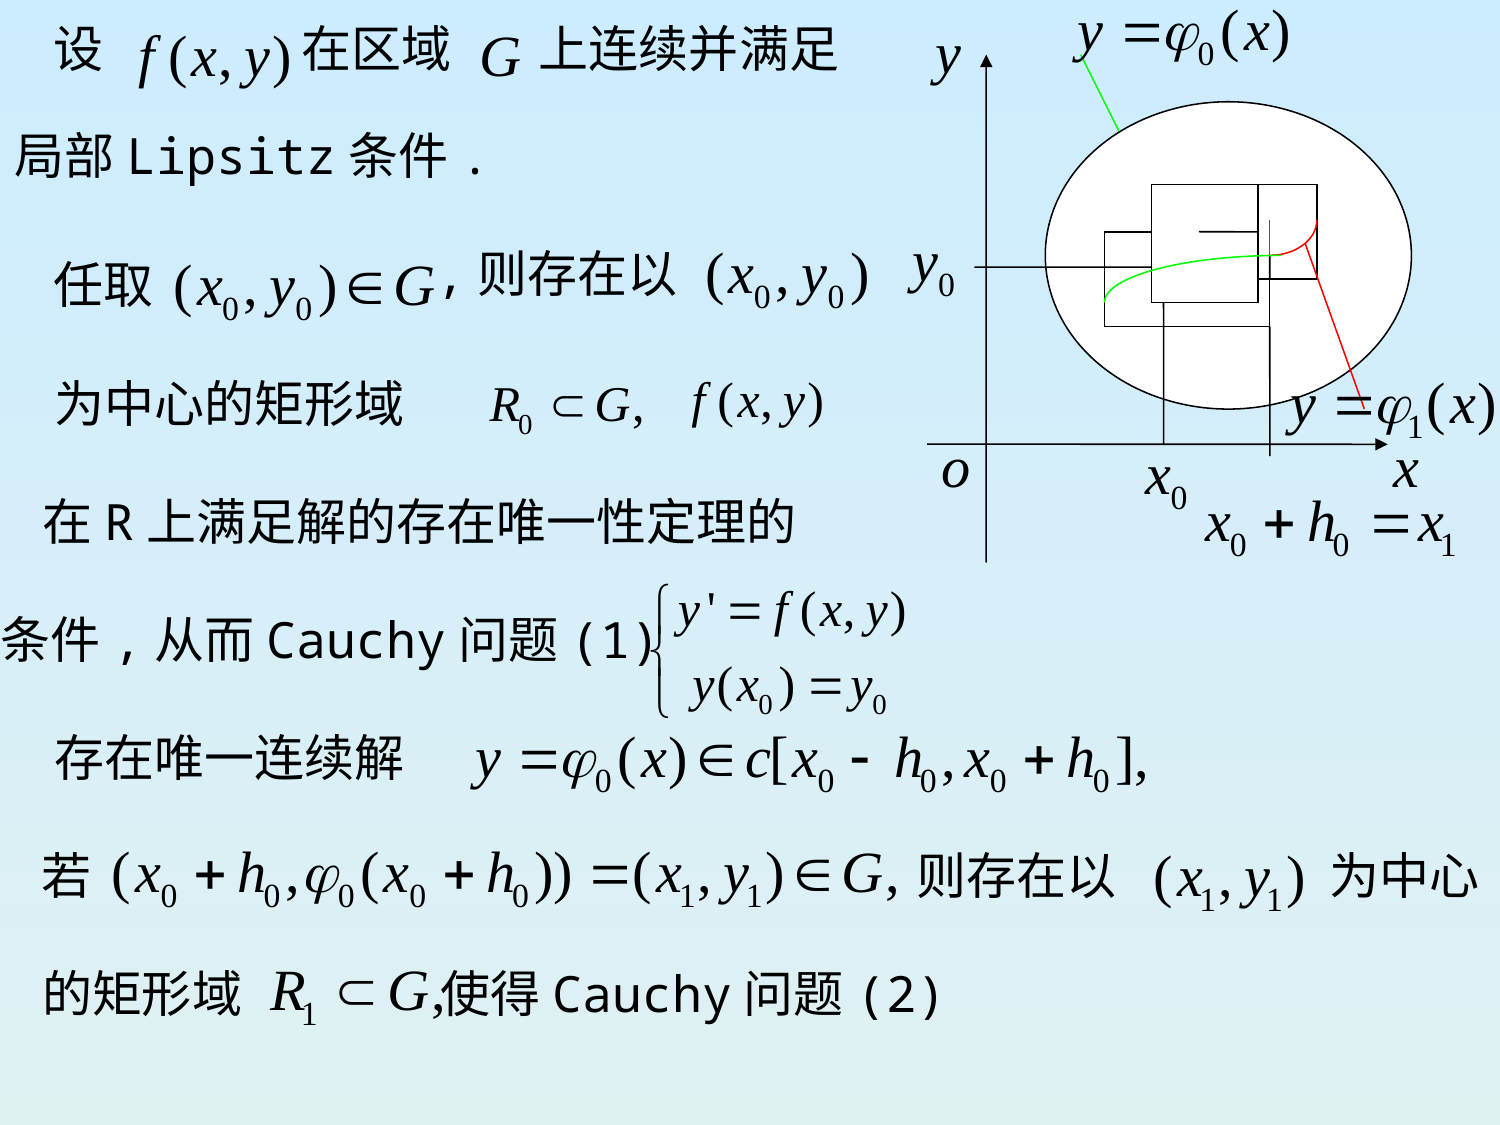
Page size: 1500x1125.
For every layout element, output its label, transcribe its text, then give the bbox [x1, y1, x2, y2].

text_box 上连续并满足 [524, 10, 854, 86]
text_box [265, 960, 449, 1032]
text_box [109, 842, 904, 913]
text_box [1151, 846, 1310, 917]
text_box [1104, 184, 1317, 303]
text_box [903, 0, 1500, 563]
text_box 在区域 [286, 10, 467, 86]
text_box 在R上满足解的存在唯一性定理的 [27, 483, 811, 558]
text_box 任取 [38, 246, 169, 322]
text_box 则存在以 [901, 837, 1132, 912]
text_box 存在唯一连续解 [39, 719, 420, 794]
text_box 为中心 [1314, 837, 1495, 912]
text_box 使得Cauchy问题(2) [425, 955, 961, 1031]
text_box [478, 30, 527, 84]
text_box 若 [26, 837, 107, 912]
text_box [678, 377, 827, 434]
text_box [702, 243, 872, 315]
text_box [484, 377, 648, 440]
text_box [171, 255, 440, 327]
text_box 设 [38, 10, 119, 86]
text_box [123, 30, 295, 96]
text_box 条件,从而Cauchy问题(1) [0, 601, 643, 676]
text_box 局部Lipsitz条件. [0, 116, 536, 192]
text_box ,则存在以 [420, 234, 693, 310]
text_box 的矩形域 [27, 955, 258, 1031]
text_box 为中心的矩形域 [39, 364, 420, 440]
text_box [466, 727, 1152, 799]
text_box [643, 578, 911, 725]
